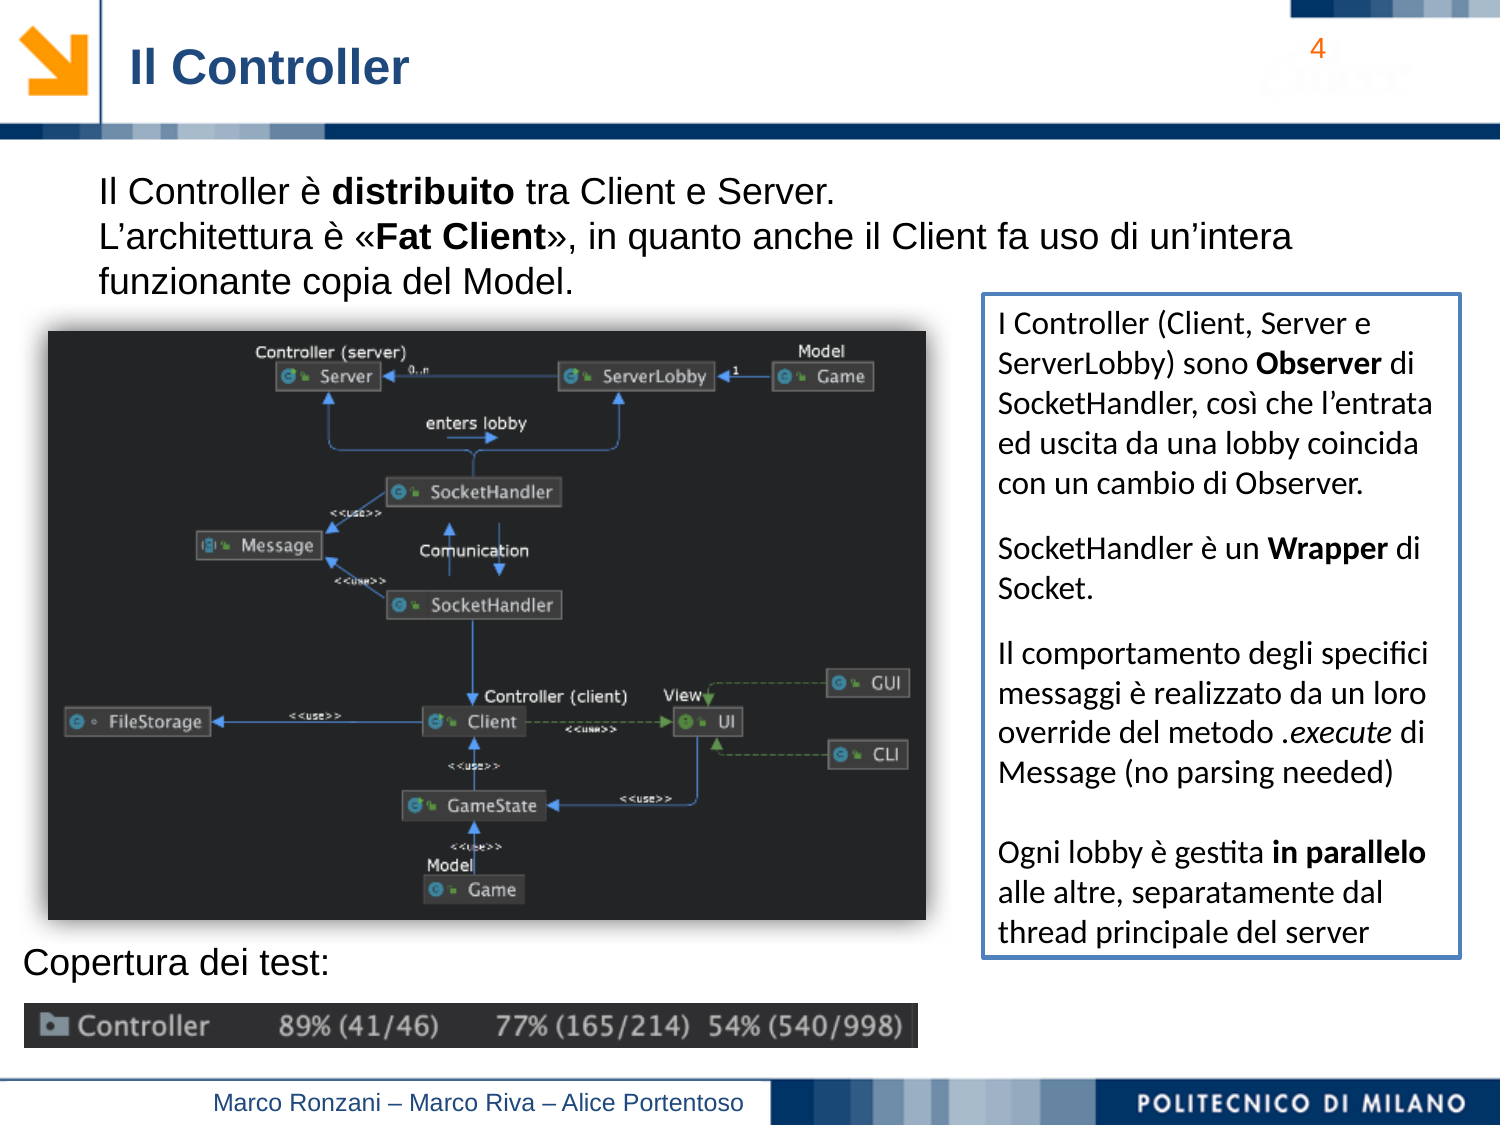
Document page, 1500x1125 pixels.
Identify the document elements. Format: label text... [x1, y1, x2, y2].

text_box Marco Ronzani – Marco Riva – Alice Portentoso [6, 1081, 762, 1122]
list Il Controller [114, 26, 1273, 111]
text_box Il Controller è distribuito tra Client e Server. L’architettura è «Fat Client», in quanto anche il Client fa uso di un’intera funzionante copia del Model. [83, 160, 1426, 310]
picture [0, 0, 1500, 1125]
text_box I Controller (Client, Server e ServerLobby) sono Observer di SocketHandler, così che l’entrata ed uscita da una lobby coincida con un cambio di Observer. SocketHandler è un Wrapper di Socket. Il comportamento degli specifici messaggi è realizzato da un loro override del metodo .execute di Message (no parsing needed) Ogni lobby è gestita in parallelo alle altre, separatamente dal thread principale del server [981, 292, 1462, 960]
text_box Copertura dei test: [7, 930, 352, 991]
